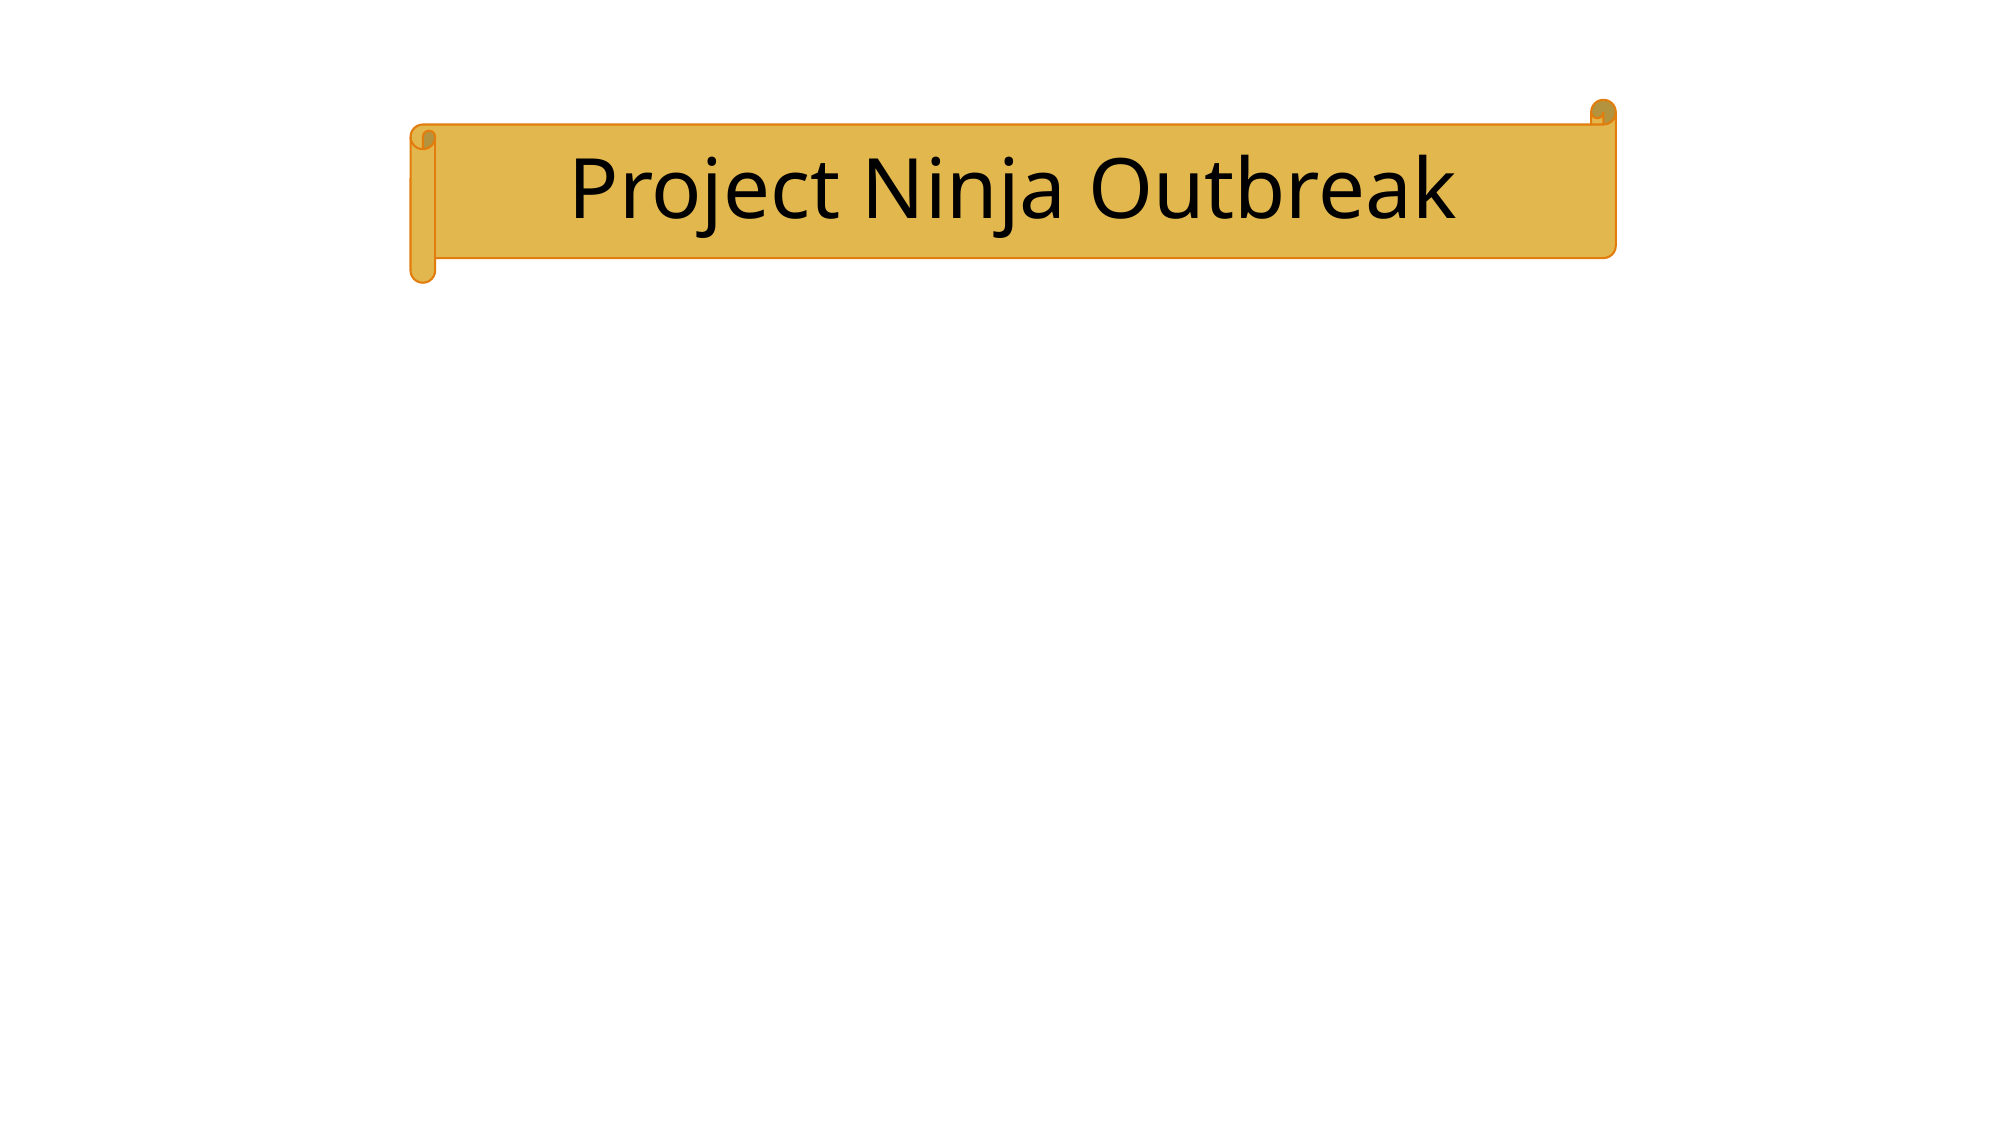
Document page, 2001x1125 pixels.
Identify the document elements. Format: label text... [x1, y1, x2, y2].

text_box Project Ninja Outbreak [514, 128, 1512, 244]
text_box [409, 98, 1617, 284]
